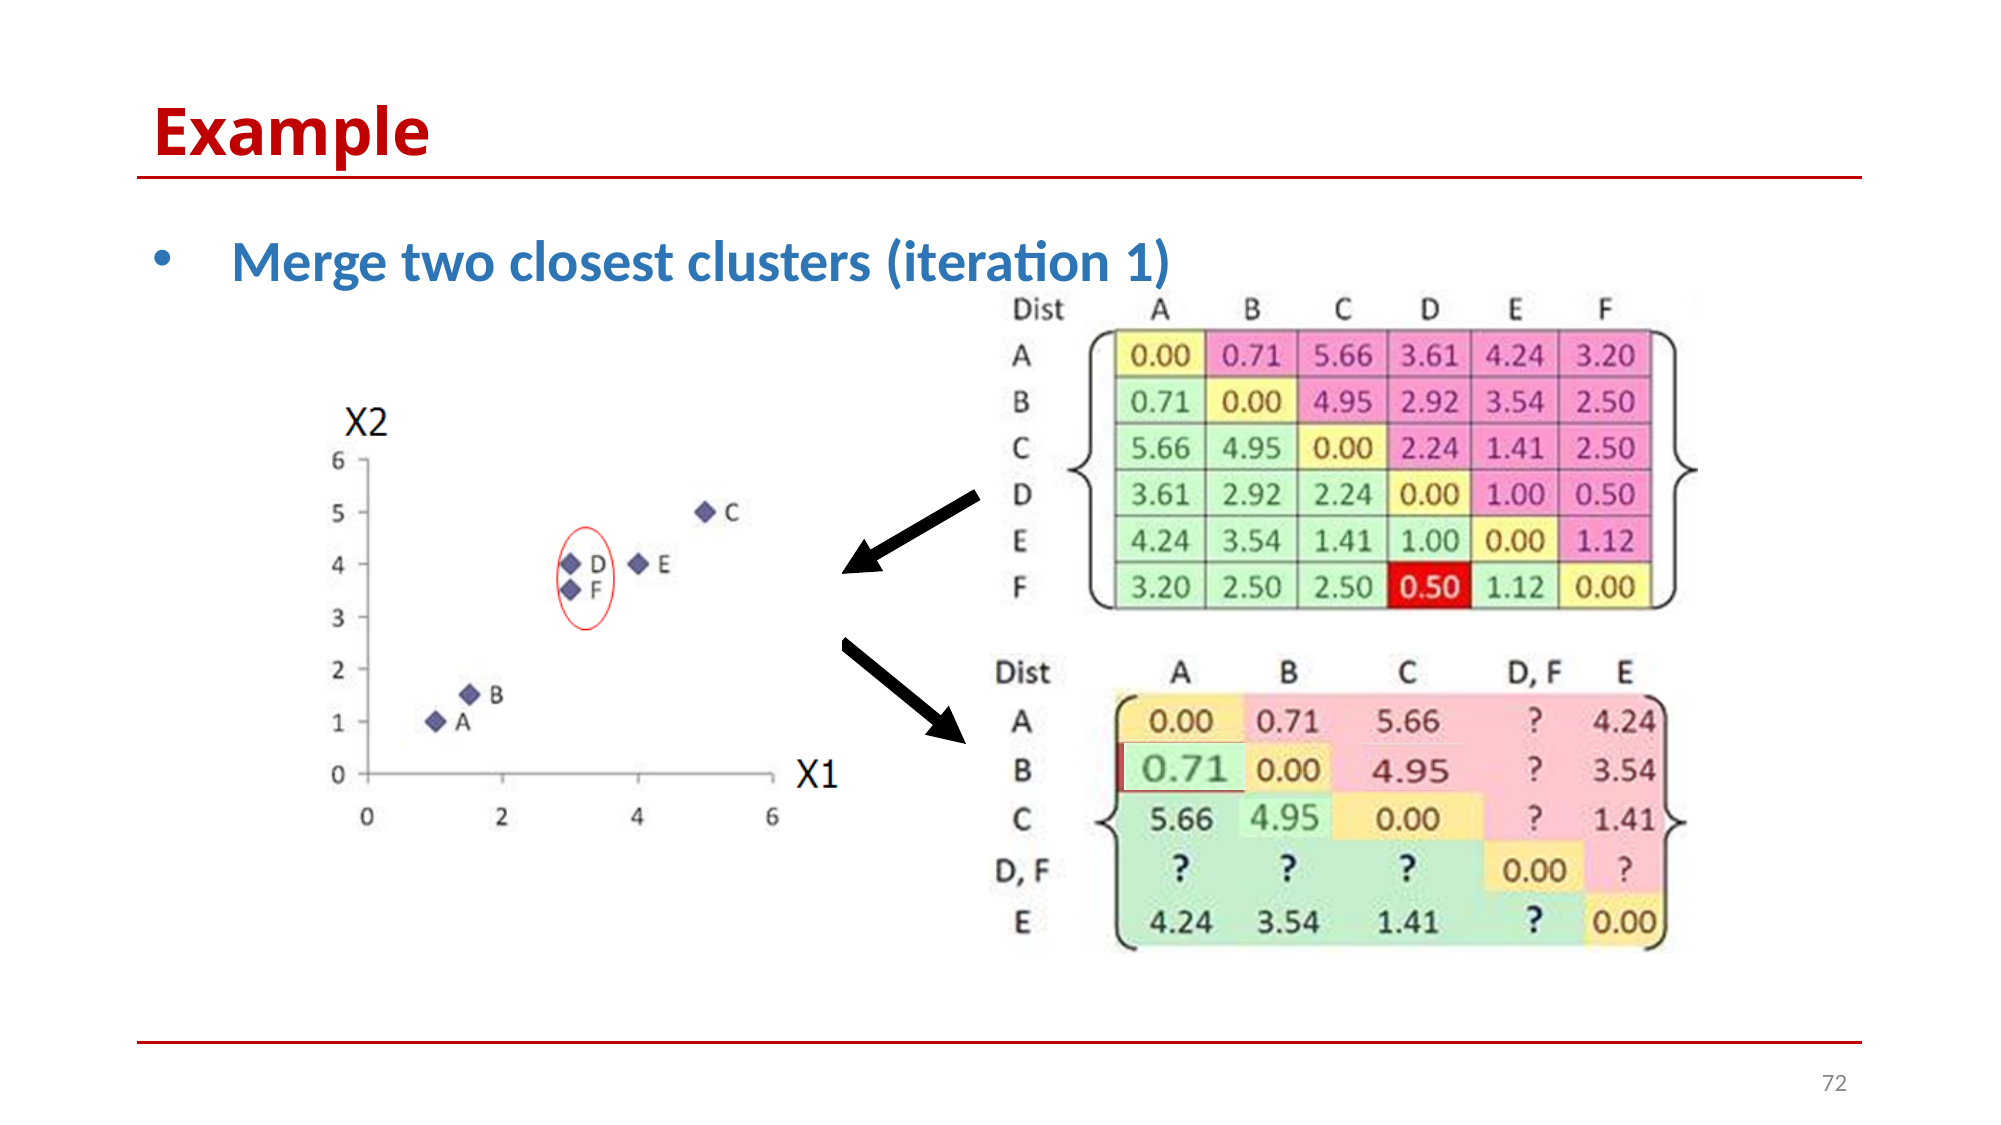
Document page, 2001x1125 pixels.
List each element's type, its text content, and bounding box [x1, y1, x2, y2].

picture [999, 290, 1698, 615]
text_box [842, 642, 966, 744]
list Merge two closest clusters (iteration 1) [137, 208, 1863, 1014]
text_box [842, 494, 978, 574]
slide_number 72 [1412, 1051, 1863, 1111]
picture [988, 653, 1691, 961]
picture [321, 392, 842, 832]
title Example [137, 90, 1863, 178]
